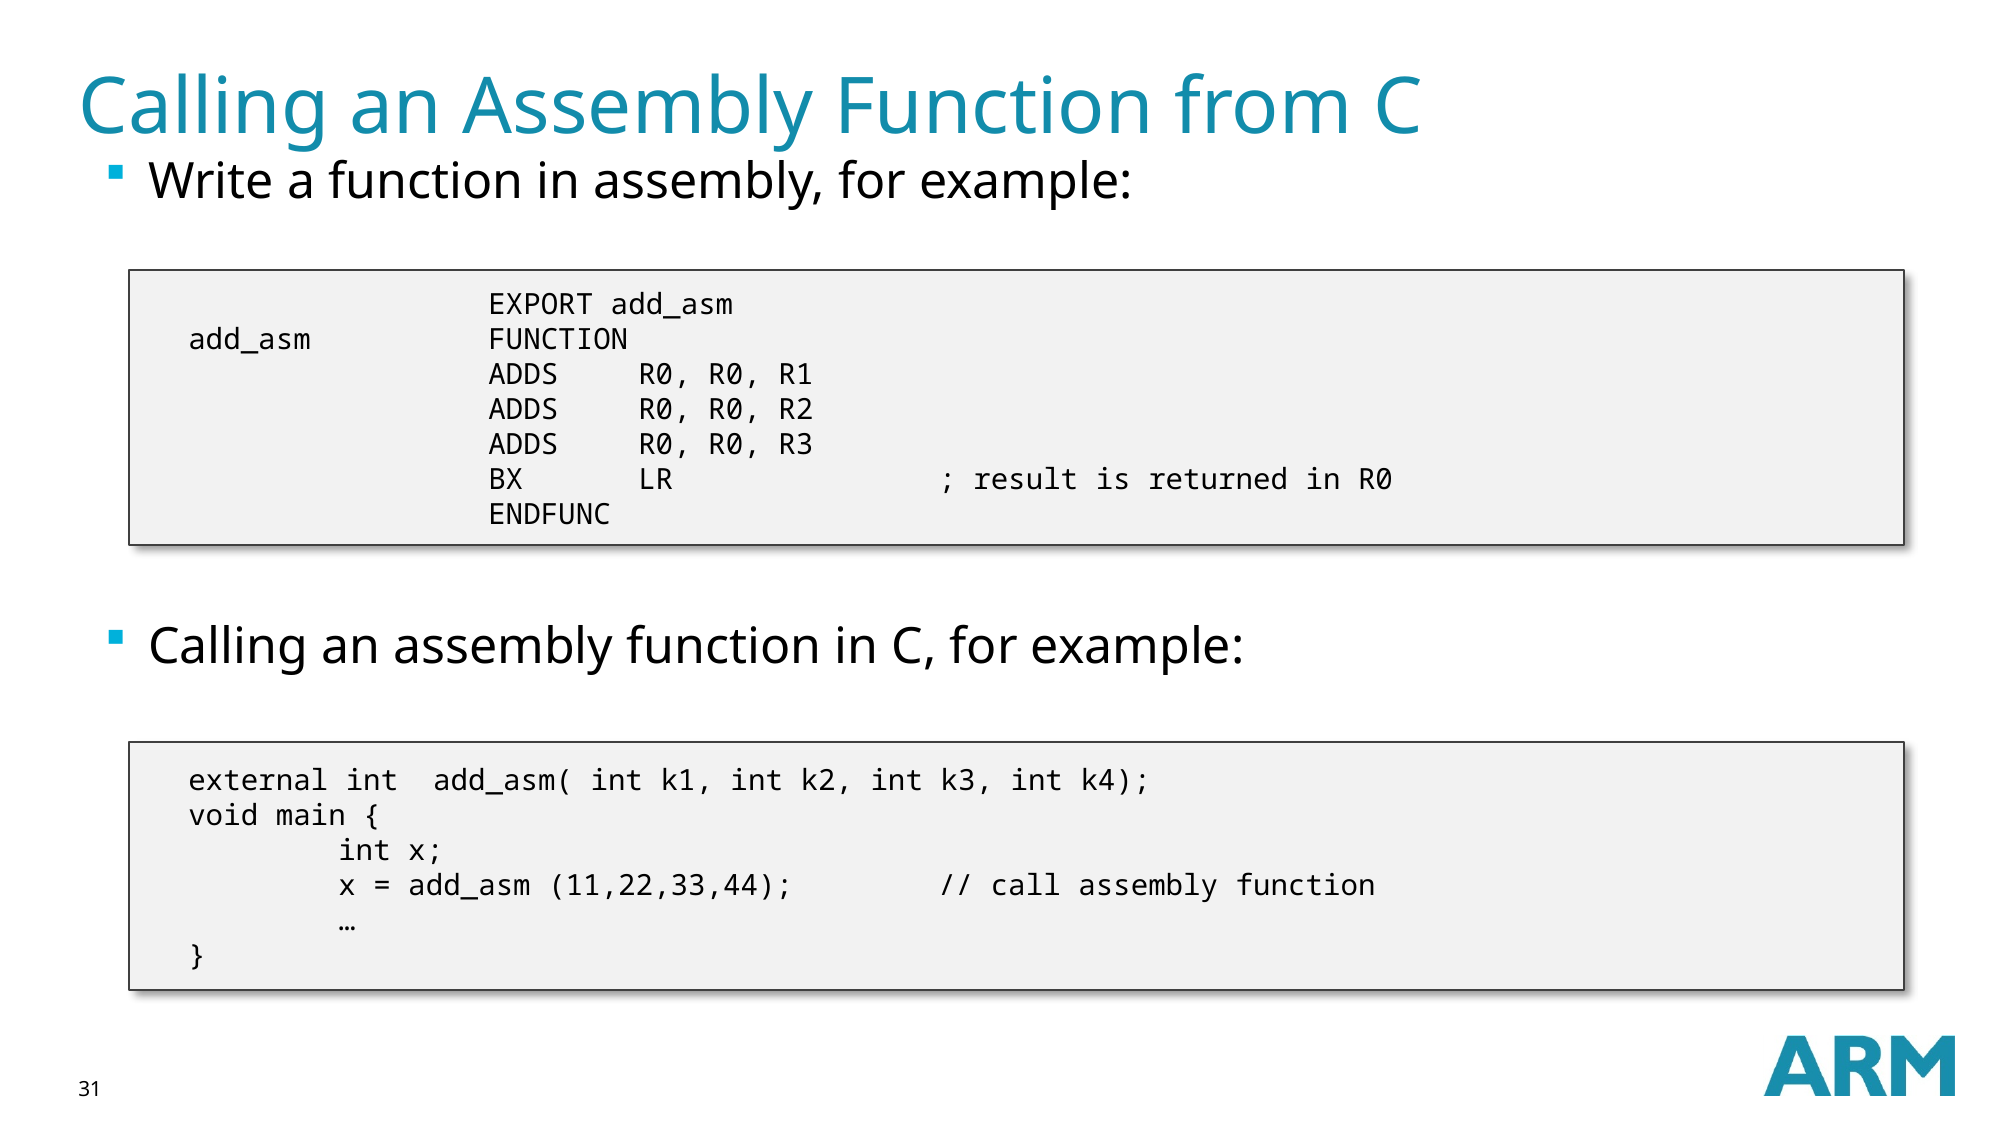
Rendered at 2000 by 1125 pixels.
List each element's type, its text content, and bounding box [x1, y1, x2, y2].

title Calling an Assembly Function from C [78, 55, 1910, 150]
picture [1763, 1035, 1955, 1096]
text_box external int add_asm( int k1, int k2, int k3, int k4); void main { int x; x = add_asm (11,22,33,44); // call assembly function … } [129, 741, 1904, 991]
text_box EXPORT add_asm add_asm FUNCTION ADDS R0, R0, R1 ADDS R0, R0, R2 ADDS R0, R0, R3 BX LR ; result is returned in R0 ENDFUNC [129, 270, 1904, 546]
list Write a function in assembly, for example: Calling an assembly function in C, for example: [104, 148, 1967, 726]
